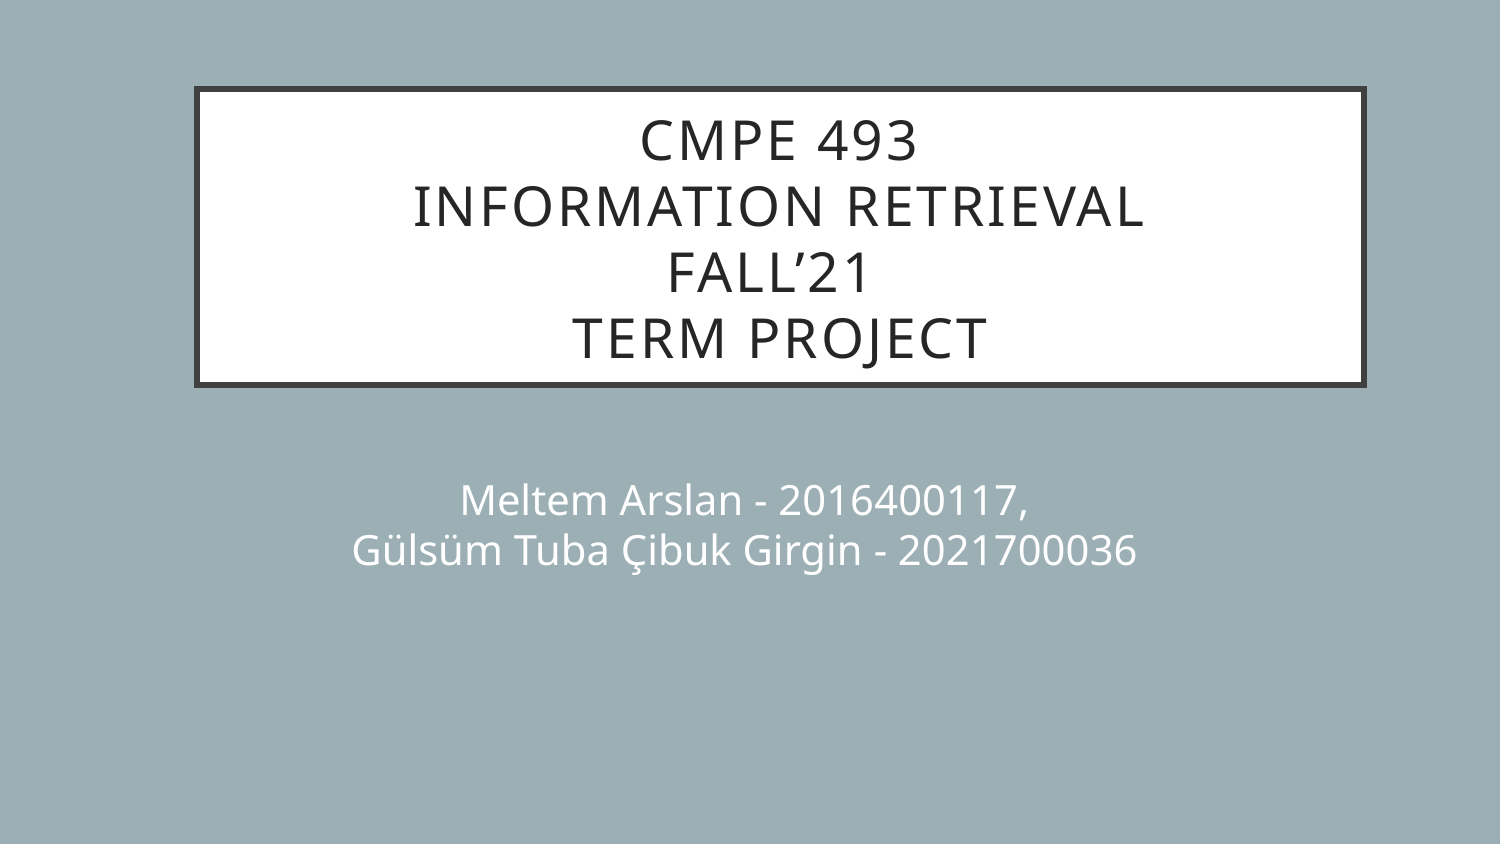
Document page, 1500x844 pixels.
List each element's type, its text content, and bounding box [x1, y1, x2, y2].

title Cmpe 493 Information retrieval Fall’21 Term Project [194, 86, 1367, 388]
subtitle Meltem Arslan - 2016400117, Gülsüm Tuba Çibuk Girgin - 2021700036 [331, 458, 1169, 612]
